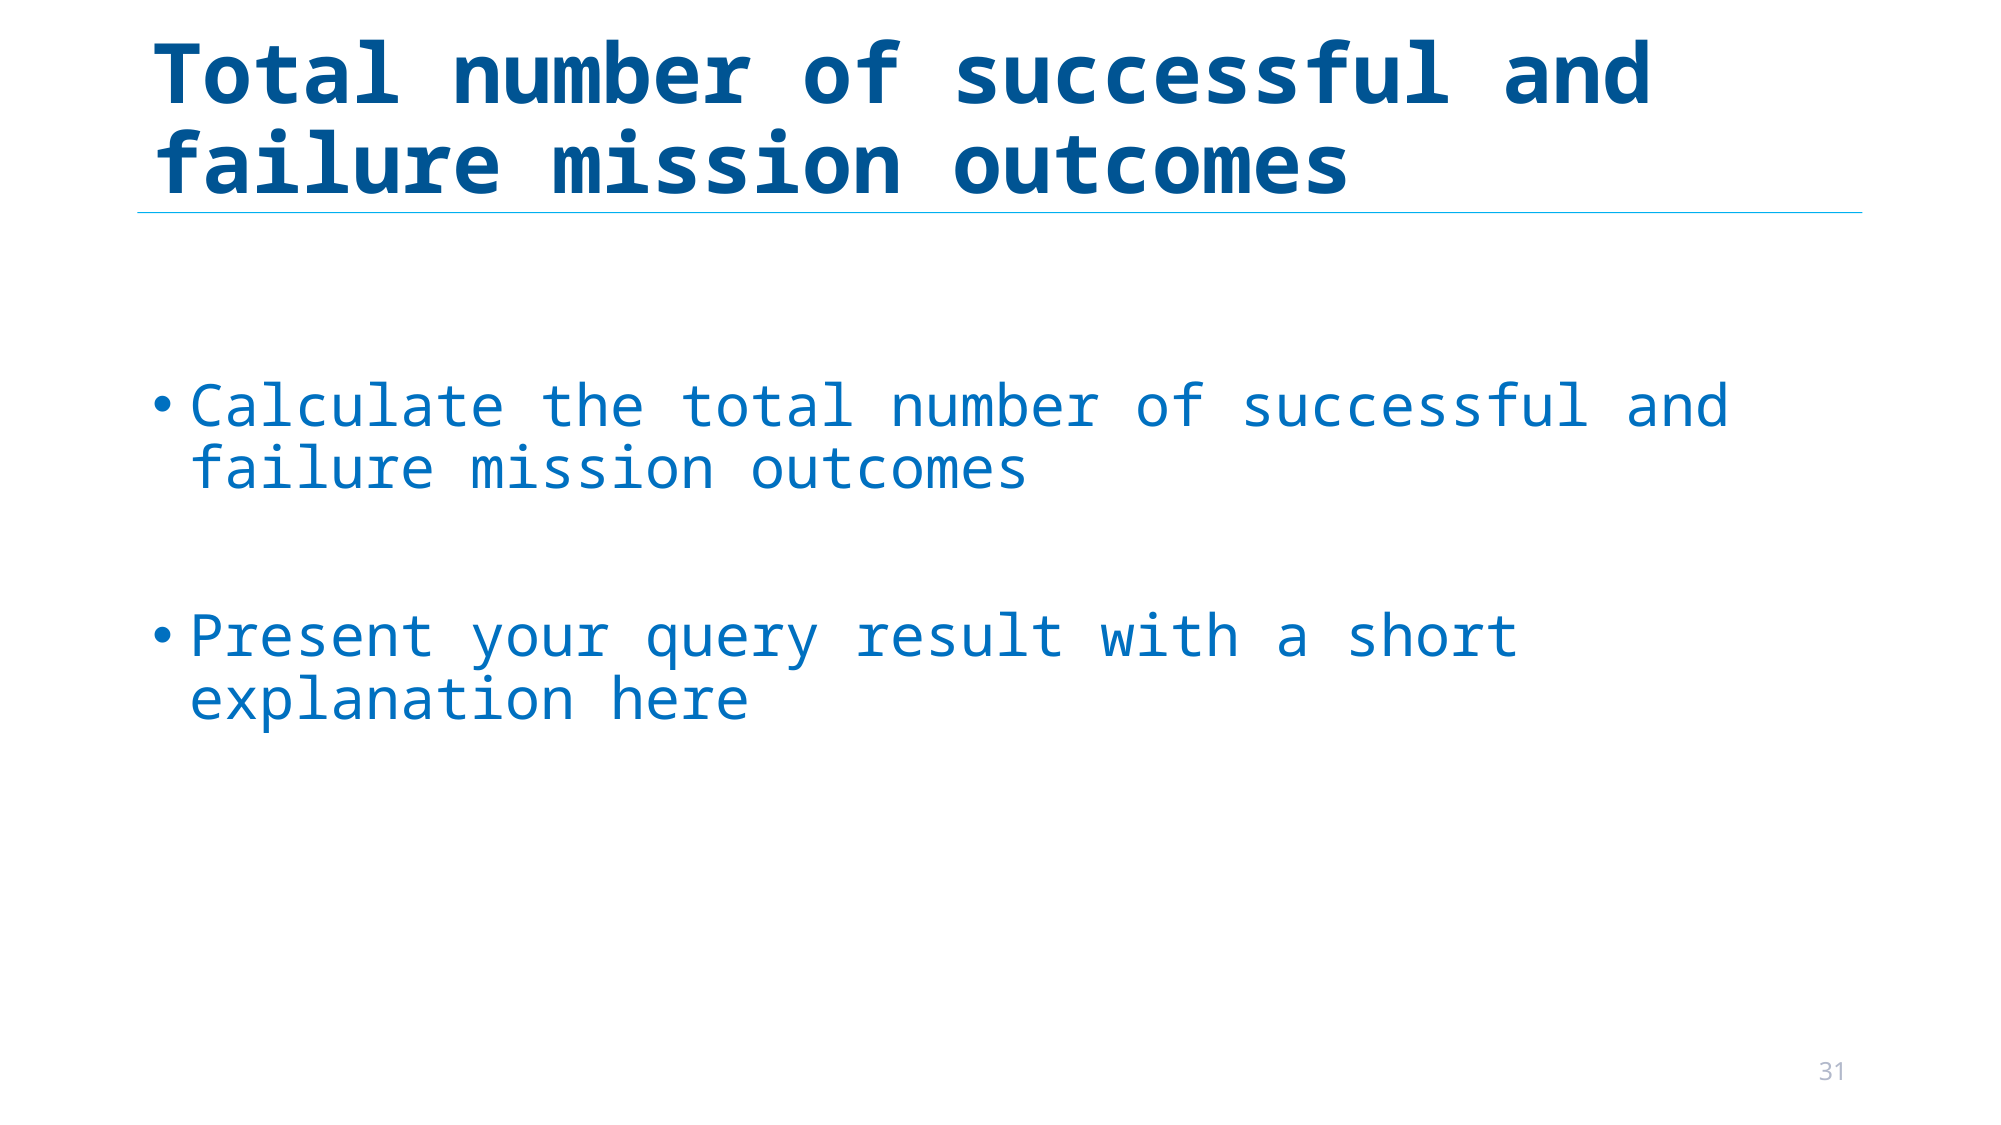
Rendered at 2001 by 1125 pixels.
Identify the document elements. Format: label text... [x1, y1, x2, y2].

title Total number of successful and failure mission outcomes [137, 13, 1863, 231]
slide_number 31 [1412, 1042, 1863, 1103]
list Calculate the total number of successful and failure mission outcomes Present your query result with a short explanation here [137, 277, 1863, 992]
